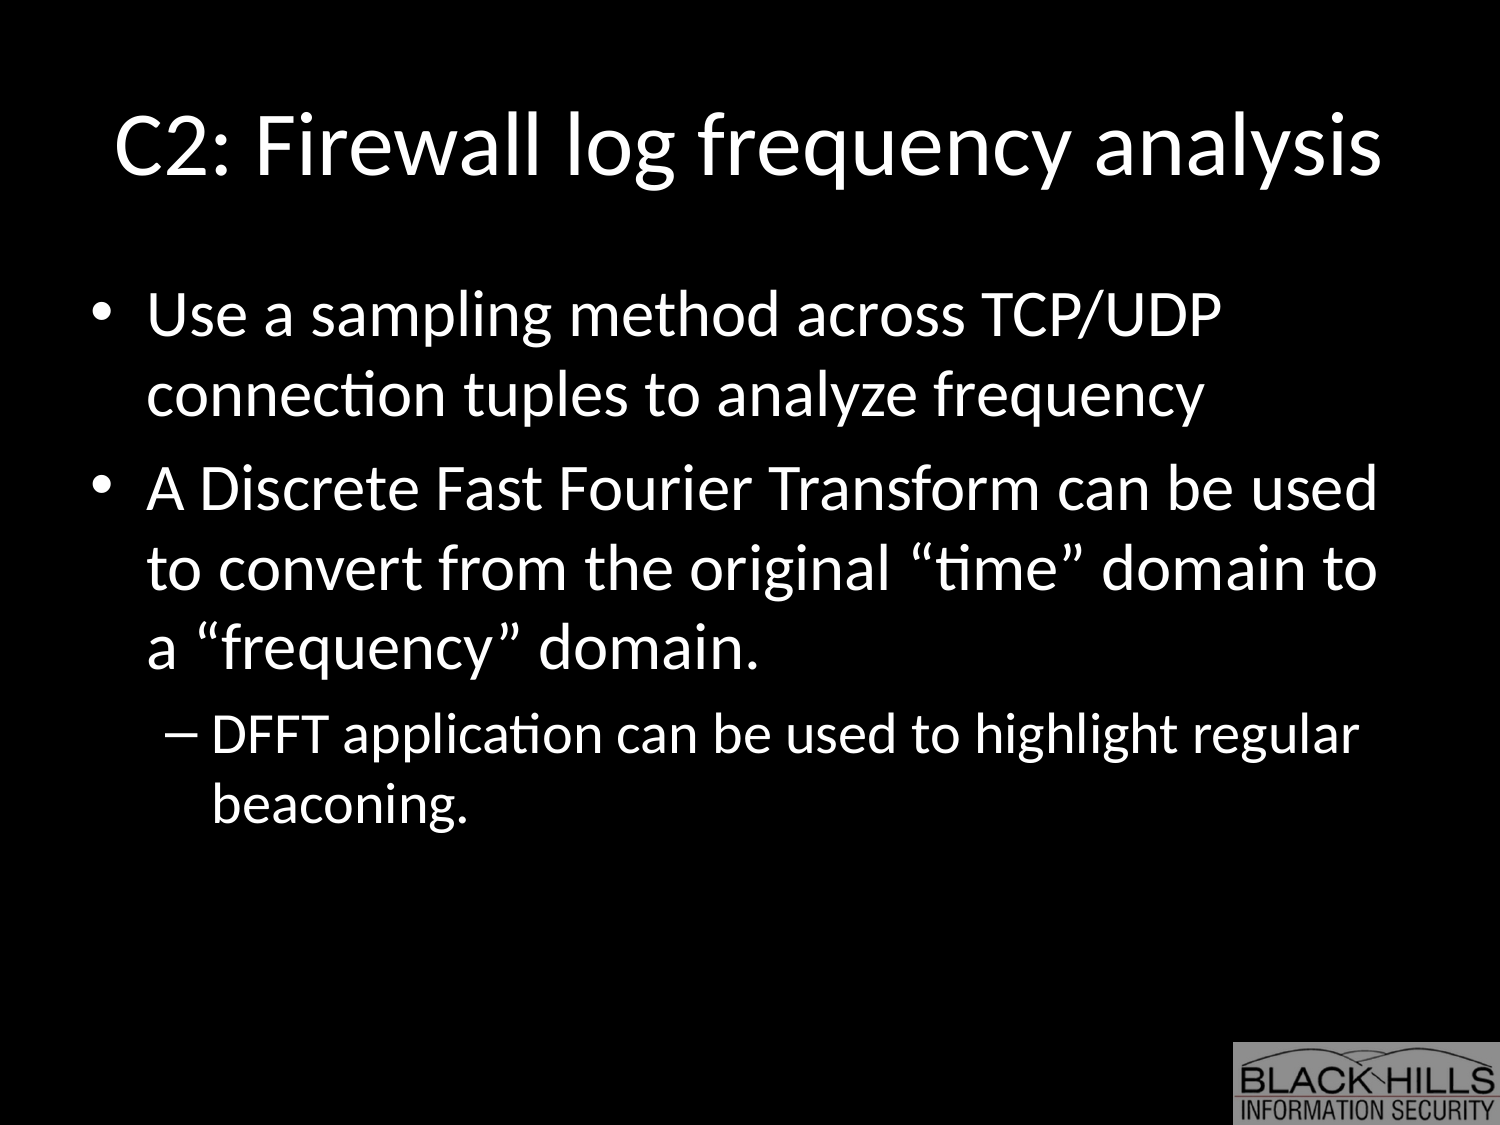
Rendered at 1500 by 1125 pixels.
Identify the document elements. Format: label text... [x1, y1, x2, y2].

picture [1233, 1042, 1500, 1125]
list Use a sampling method across TCP/UDP connection tuples to analyze frequency A Discrete Fast Fourier Transform can be used to convert from the original “time” domain to a “frequency” domain. DFFT application can be used to highlight regular beaconing. [75, 262, 1425, 1005]
title C2: Firewall log frequency analysis [75, 45, 1425, 233]
